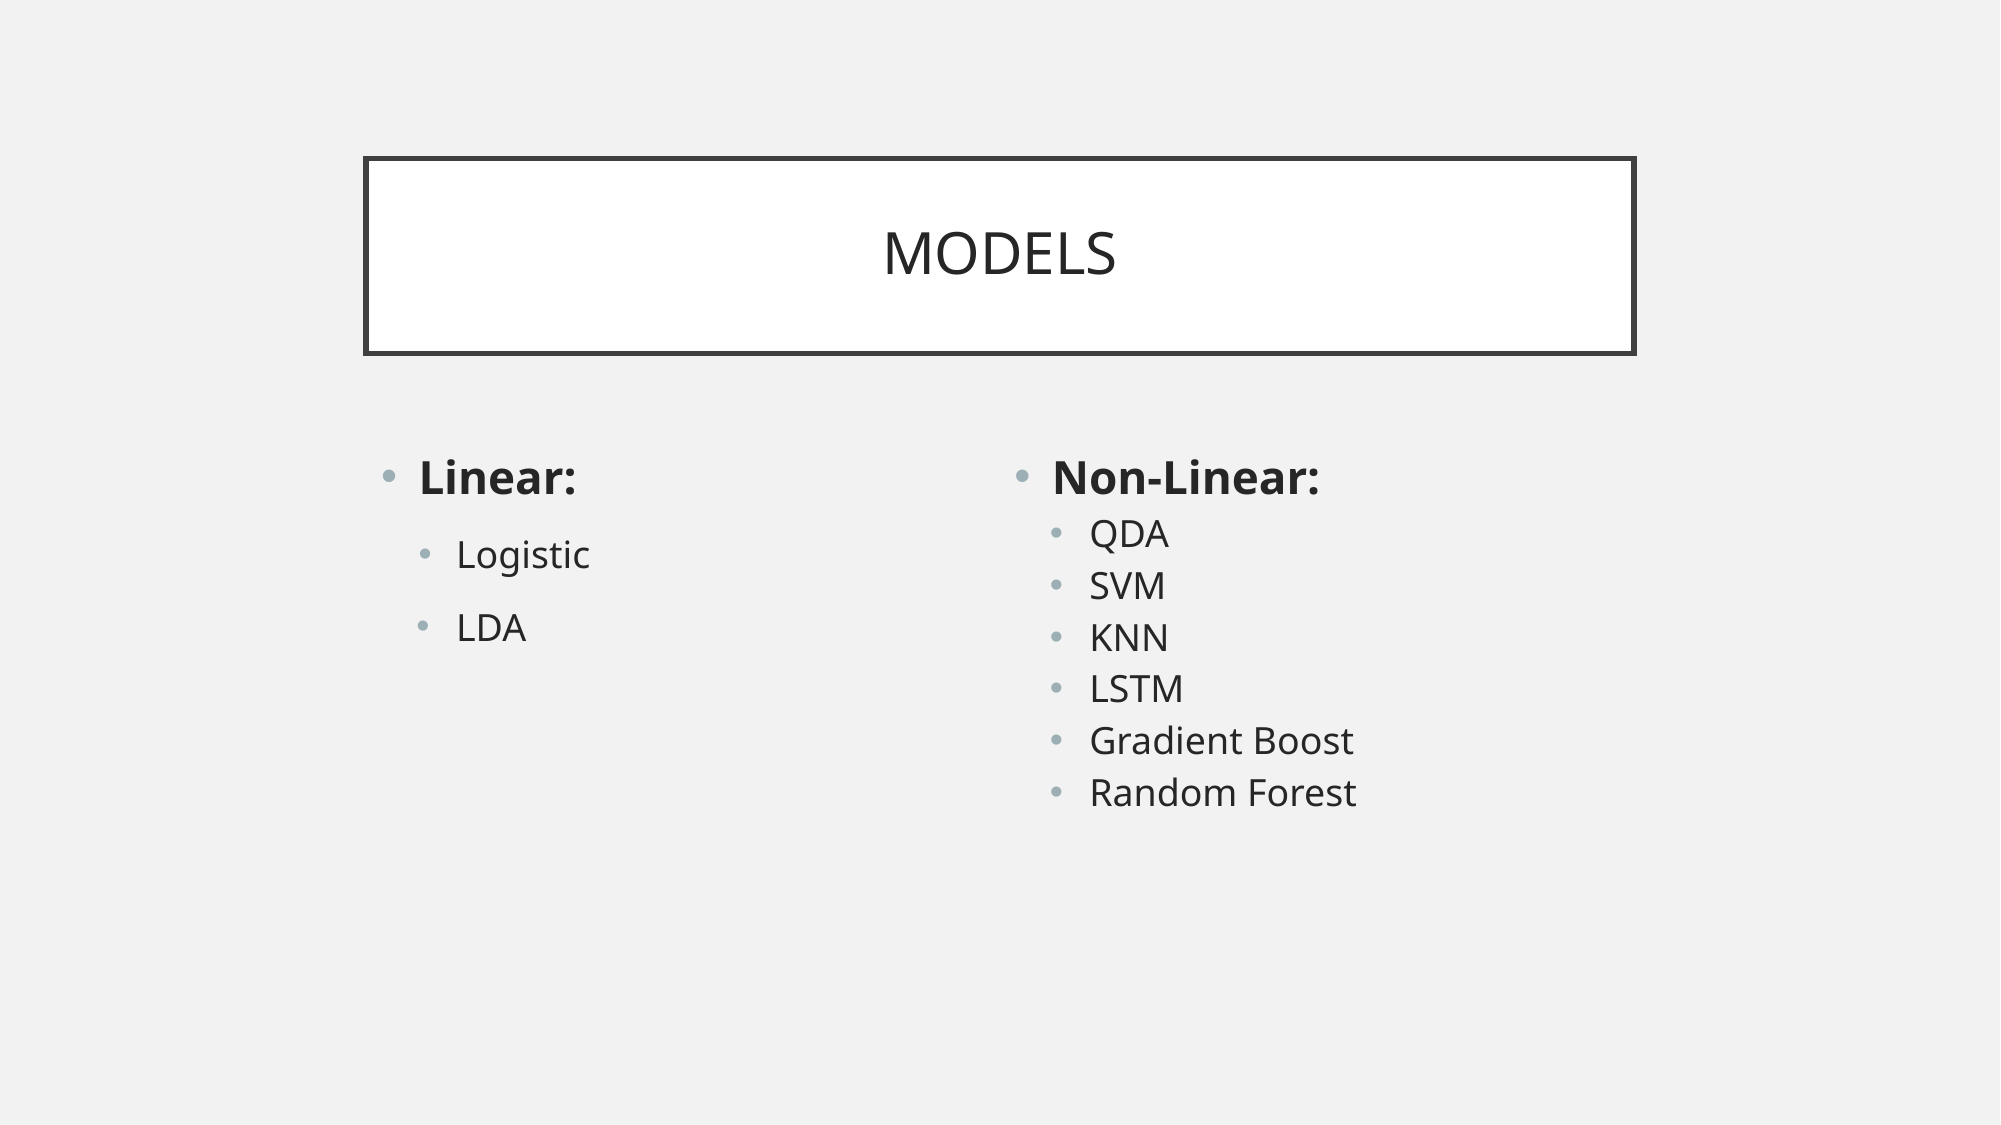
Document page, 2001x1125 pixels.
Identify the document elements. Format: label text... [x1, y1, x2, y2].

list Non-Linear: QDA SVM KNN LSTM Gradient Boost Random Forest [999, 432, 1633, 942]
list Linear: Logistic LDA [366, 432, 999, 942]
title MODELS [363, 156, 1637, 356]
